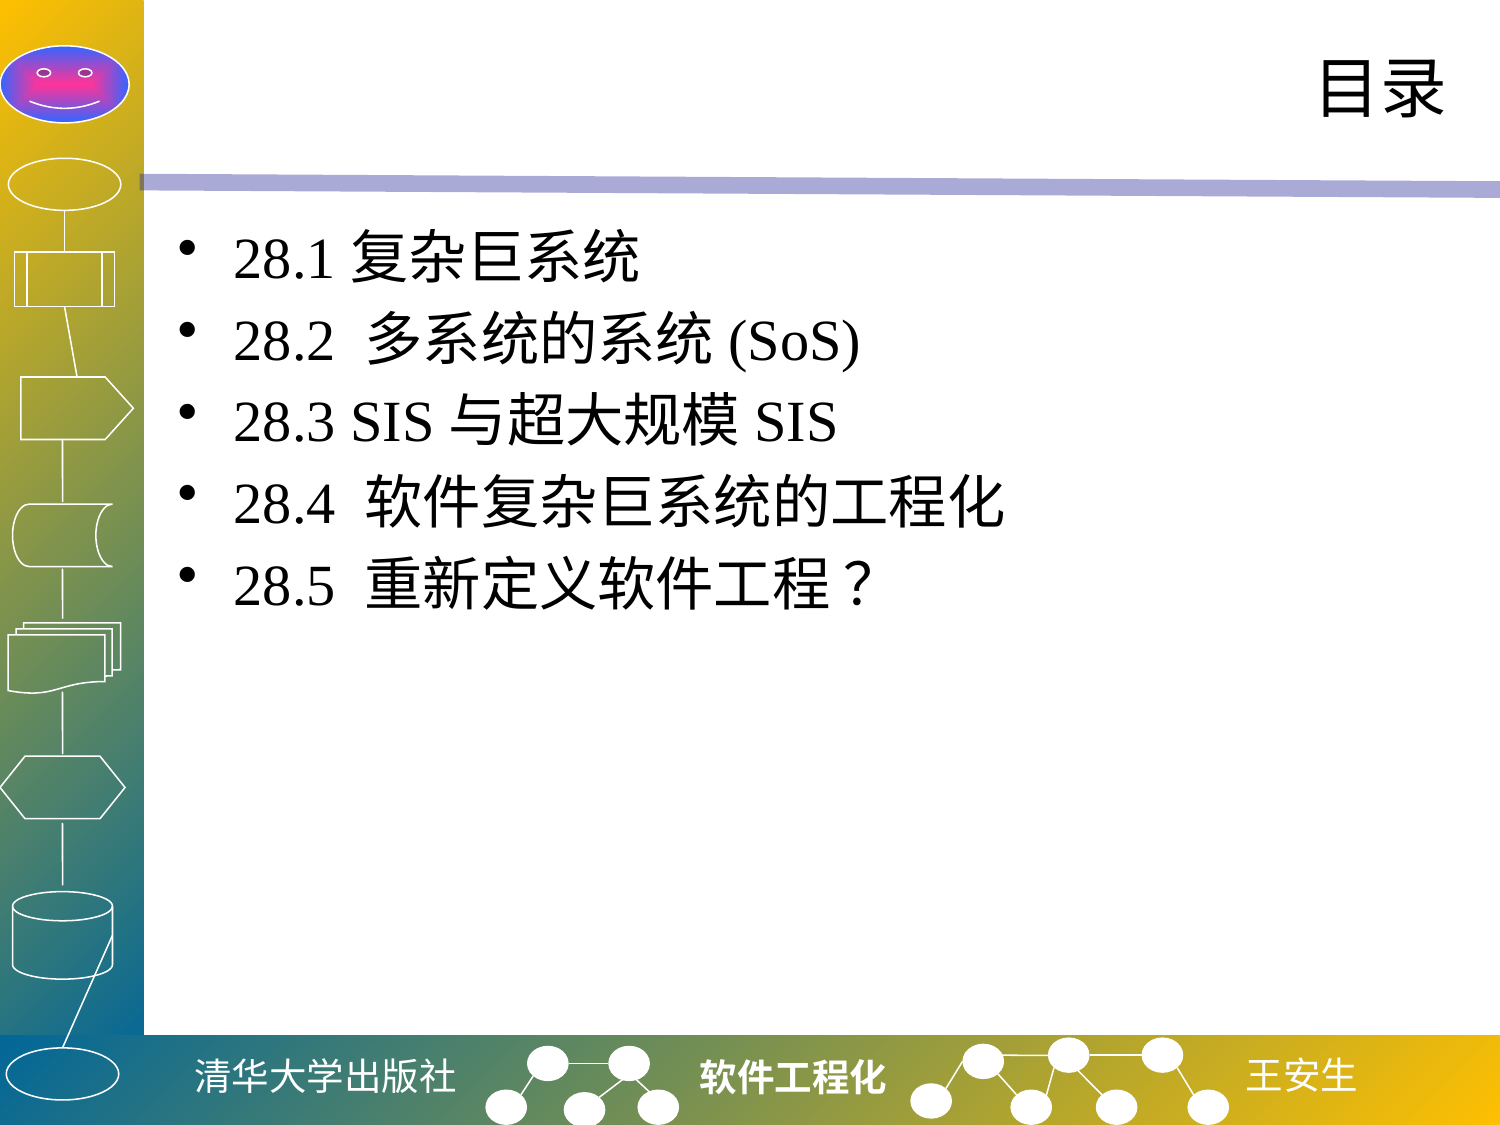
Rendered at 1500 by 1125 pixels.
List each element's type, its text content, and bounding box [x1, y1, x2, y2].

list 28.1复杂巨系统 28.2 多系统的系统(SoS) 28.3 SIS与超大规模SIS 28.4 软件复杂巨系统的工程化 28.5 重新定义软件工程 ？ [162, 212, 1476, 1017]
title 目录 [187, 24, 1463, 147]
